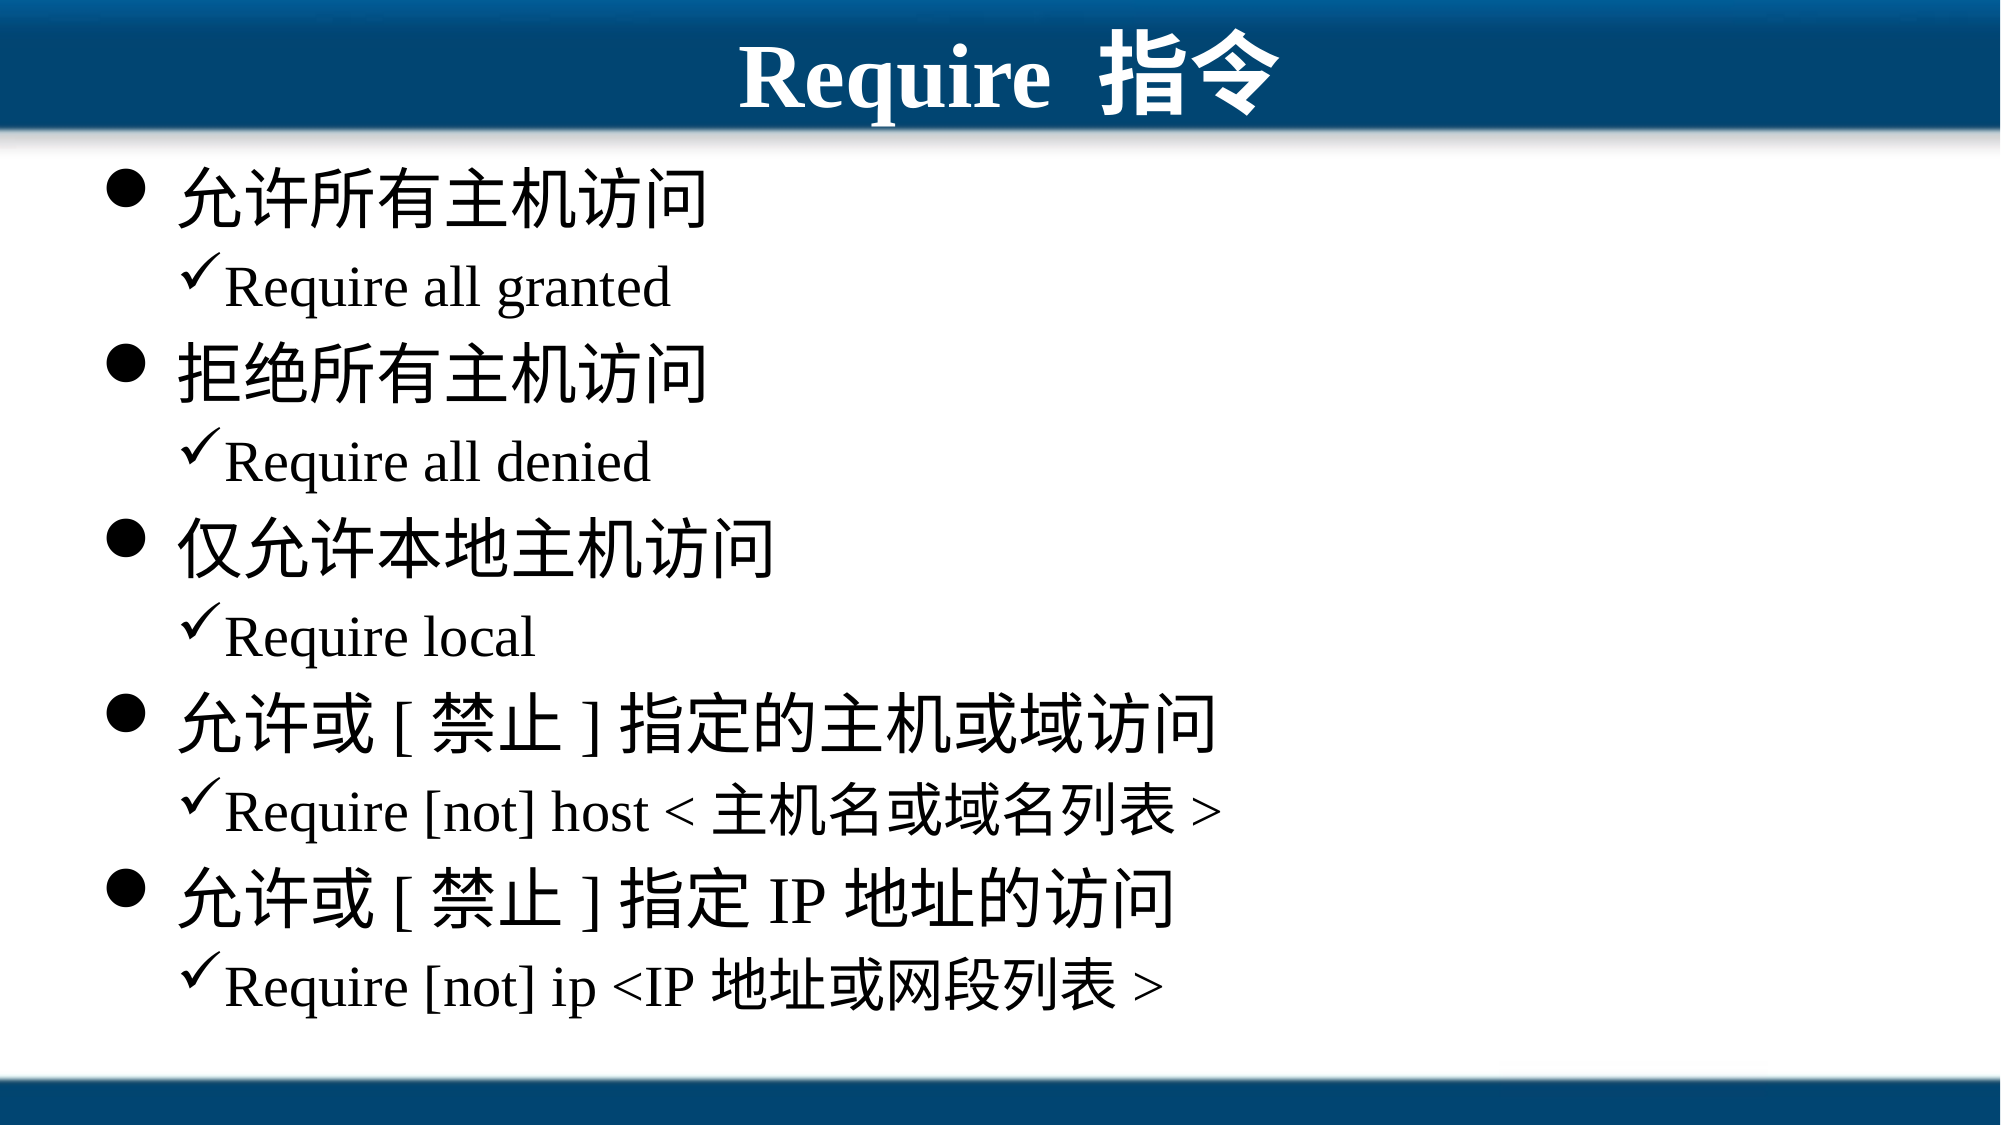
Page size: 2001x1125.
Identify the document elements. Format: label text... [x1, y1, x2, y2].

picture [0, 0, 2001, 1125]
list 允许所有主机访问 Require all granted 拒绝所有主机访问 Require all denied 仅允许本地主机访问 Require local 允许或[禁止]指定的主机或域访问 Require [not] host <主机名或域名列表> 允许或[禁止]指定IP地址的访问 Require [not] ip <IP地址或网段列表> [86, 149, 1934, 958]
title Require 指令 [86, 19, 1934, 124]
